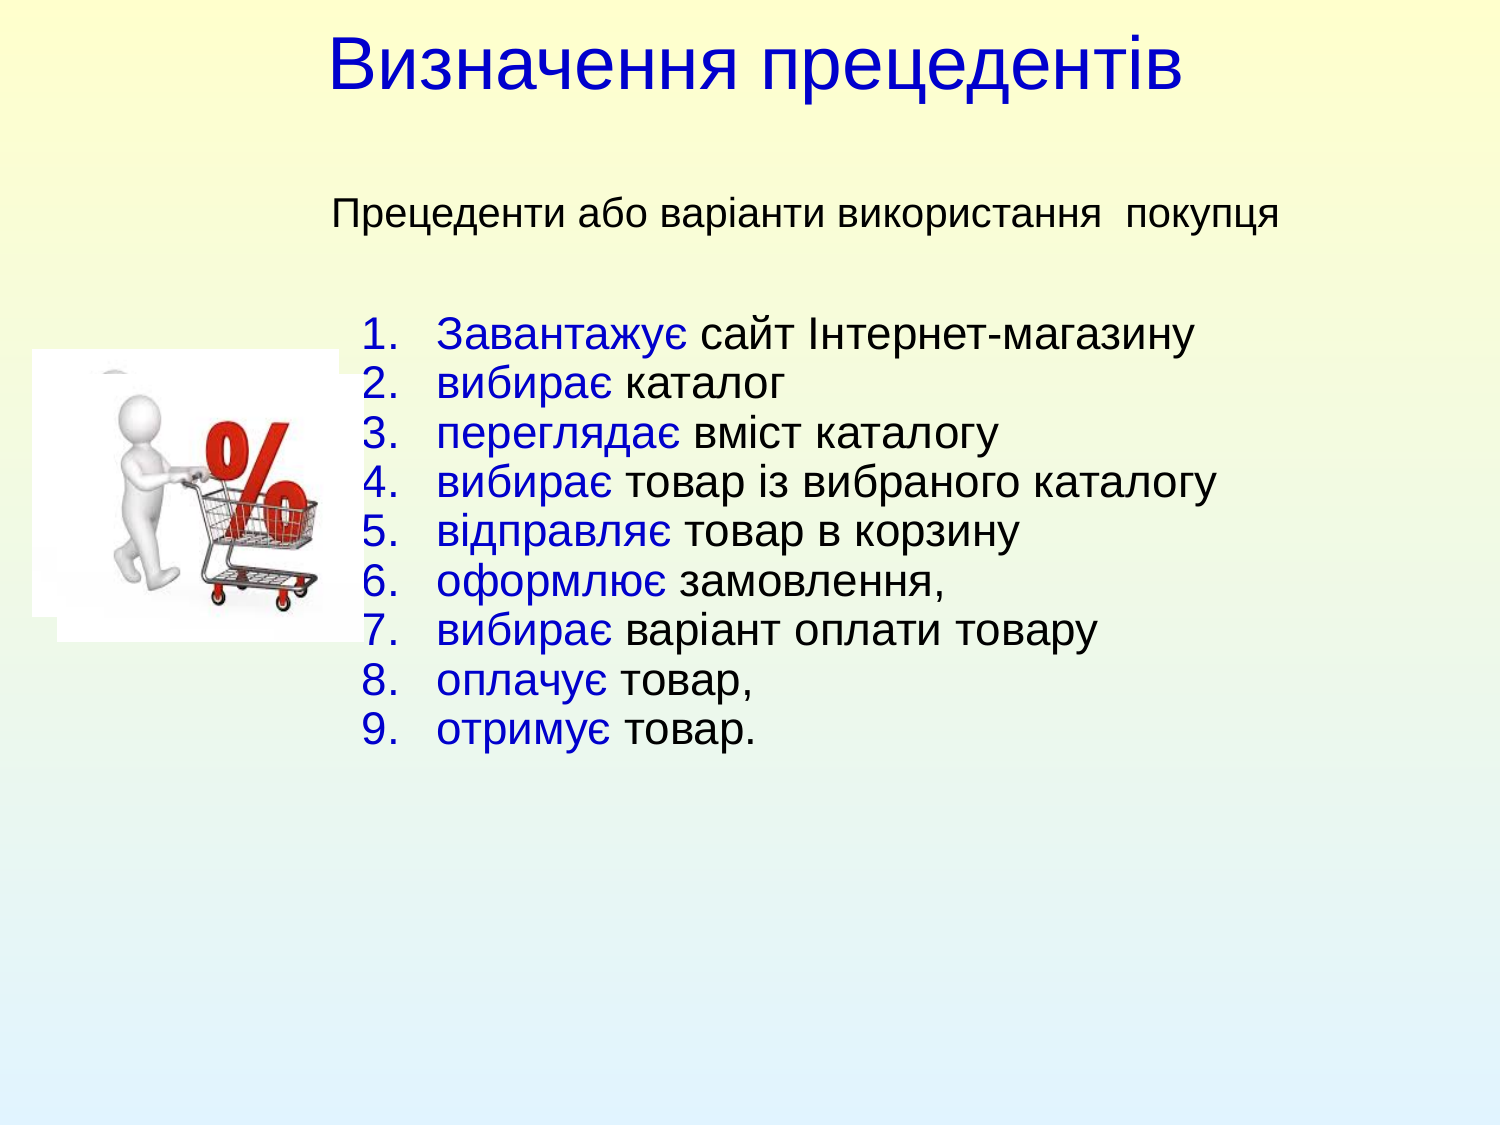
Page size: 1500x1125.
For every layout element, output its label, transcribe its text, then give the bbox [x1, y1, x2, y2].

text_box Визначення прецедентів [312, 7, 1209, 113]
picture [32, 349, 364, 642]
text_box Прецеденти або варіанти використання покупця [316, 177, 1375, 243]
text_box Завантажує сайт Інтернет-магазину вибирає каталог переглядає вміст каталогу вибирає товар із вибраного каталогу відправляє товар в корзину оформлює замовлення, вибирає варіант оплати товару оплачує товар, отримує товар. [346, 302, 1384, 768]
